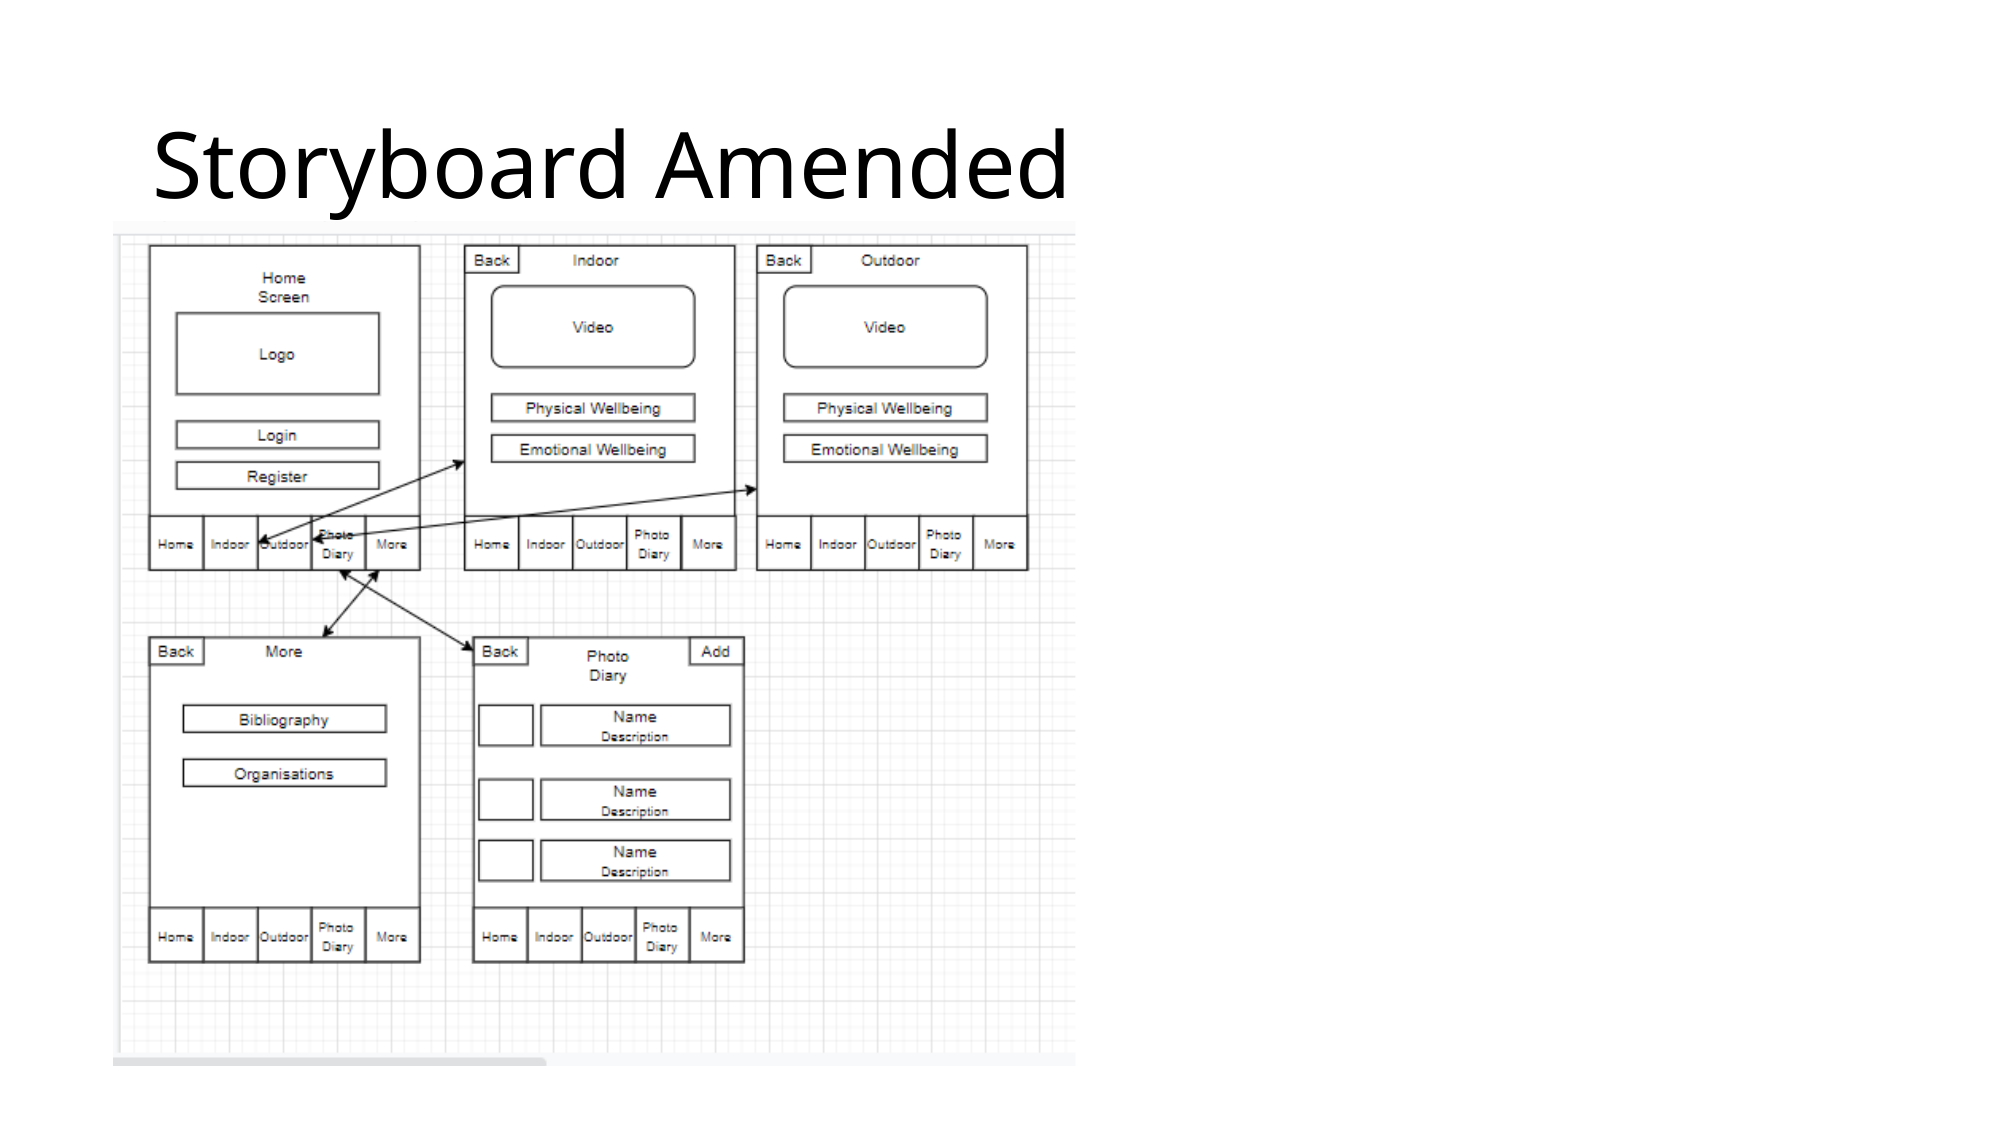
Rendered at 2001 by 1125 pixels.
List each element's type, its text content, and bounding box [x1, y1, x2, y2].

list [113, 221, 1076, 1066]
title Storyboard Amended [137, 59, 1863, 278]
